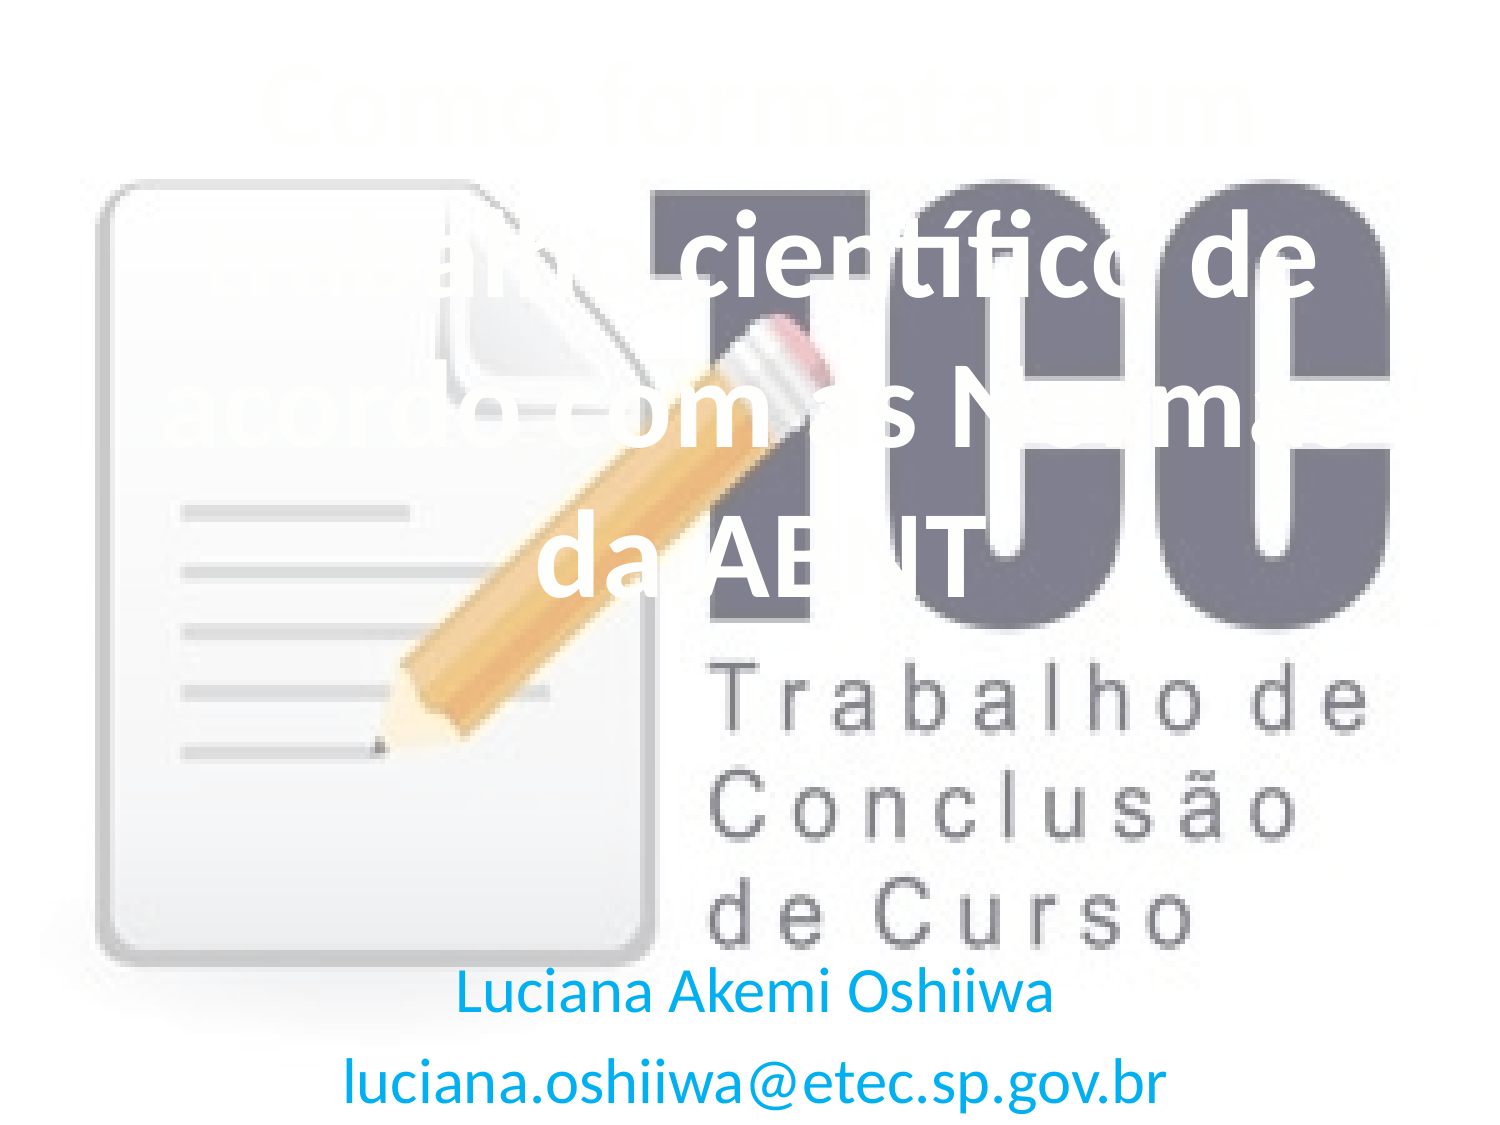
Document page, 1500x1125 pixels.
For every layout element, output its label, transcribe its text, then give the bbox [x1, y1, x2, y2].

subtitle Luciana Akemi Oshiiwa luciana.oshiiwa@etec.sp.gov.br [230, 940, 1281, 1125]
title Como formatar um trabalho científico de acordo com as Normas da ABNT [123, 113, 1399, 532]
